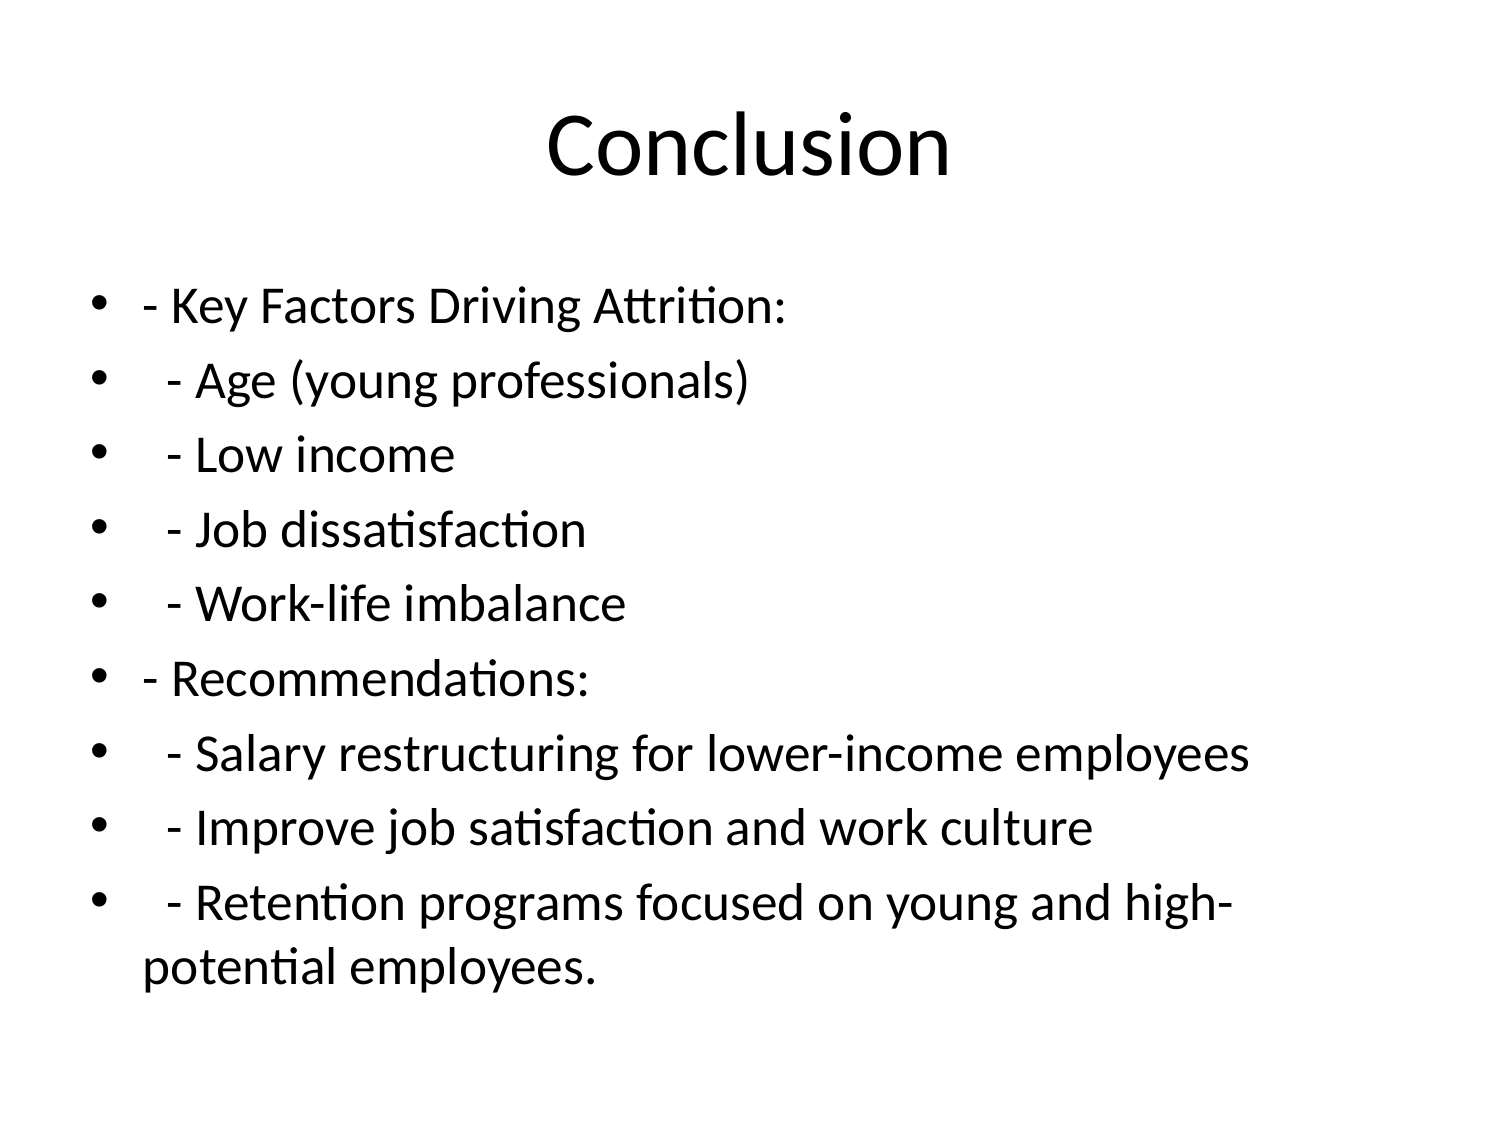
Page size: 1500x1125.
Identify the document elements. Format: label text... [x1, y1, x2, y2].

list - Key Factors Driving Attrition: - Age (young professionals) - Low income - Job dissatisfaction - Work-life imbalance - Recommendations: - Salary restructuring for lower-income employees - Improve job satisfaction and work culture - Retention programs focused on young and high-potential employees. [75, 262, 1425, 1005]
title Conclusion [75, 45, 1425, 233]
